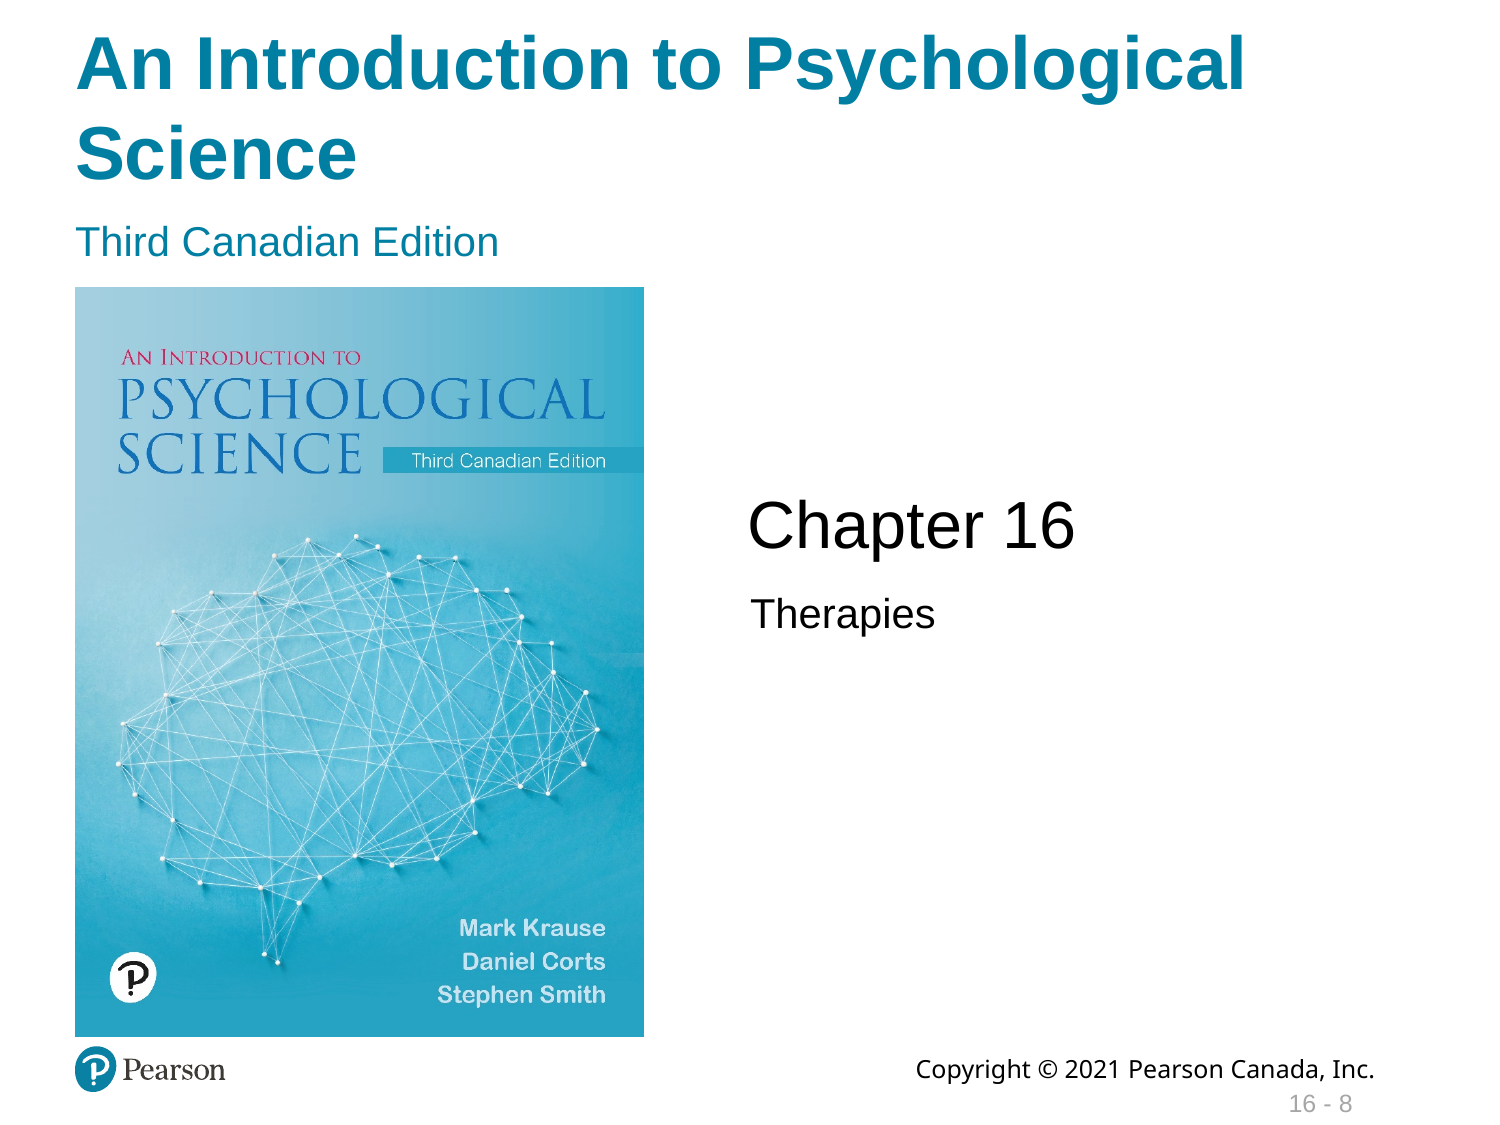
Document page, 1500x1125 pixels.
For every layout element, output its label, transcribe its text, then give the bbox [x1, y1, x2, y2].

list Therapies [750, 293, 1425, 932]
list Third Canadian Edition [75, 215, 750, 853]
picture [75, 286, 645, 1037]
title An Introduction to Psychological Science [75, 13, 1425, 196]
list Copyright © 2021 Pearson Canada, Inc. [915, 1053, 1427, 1091]
list Chapter 16 [747, 203, 1428, 841]
picture [639, 682, 645, 695]
